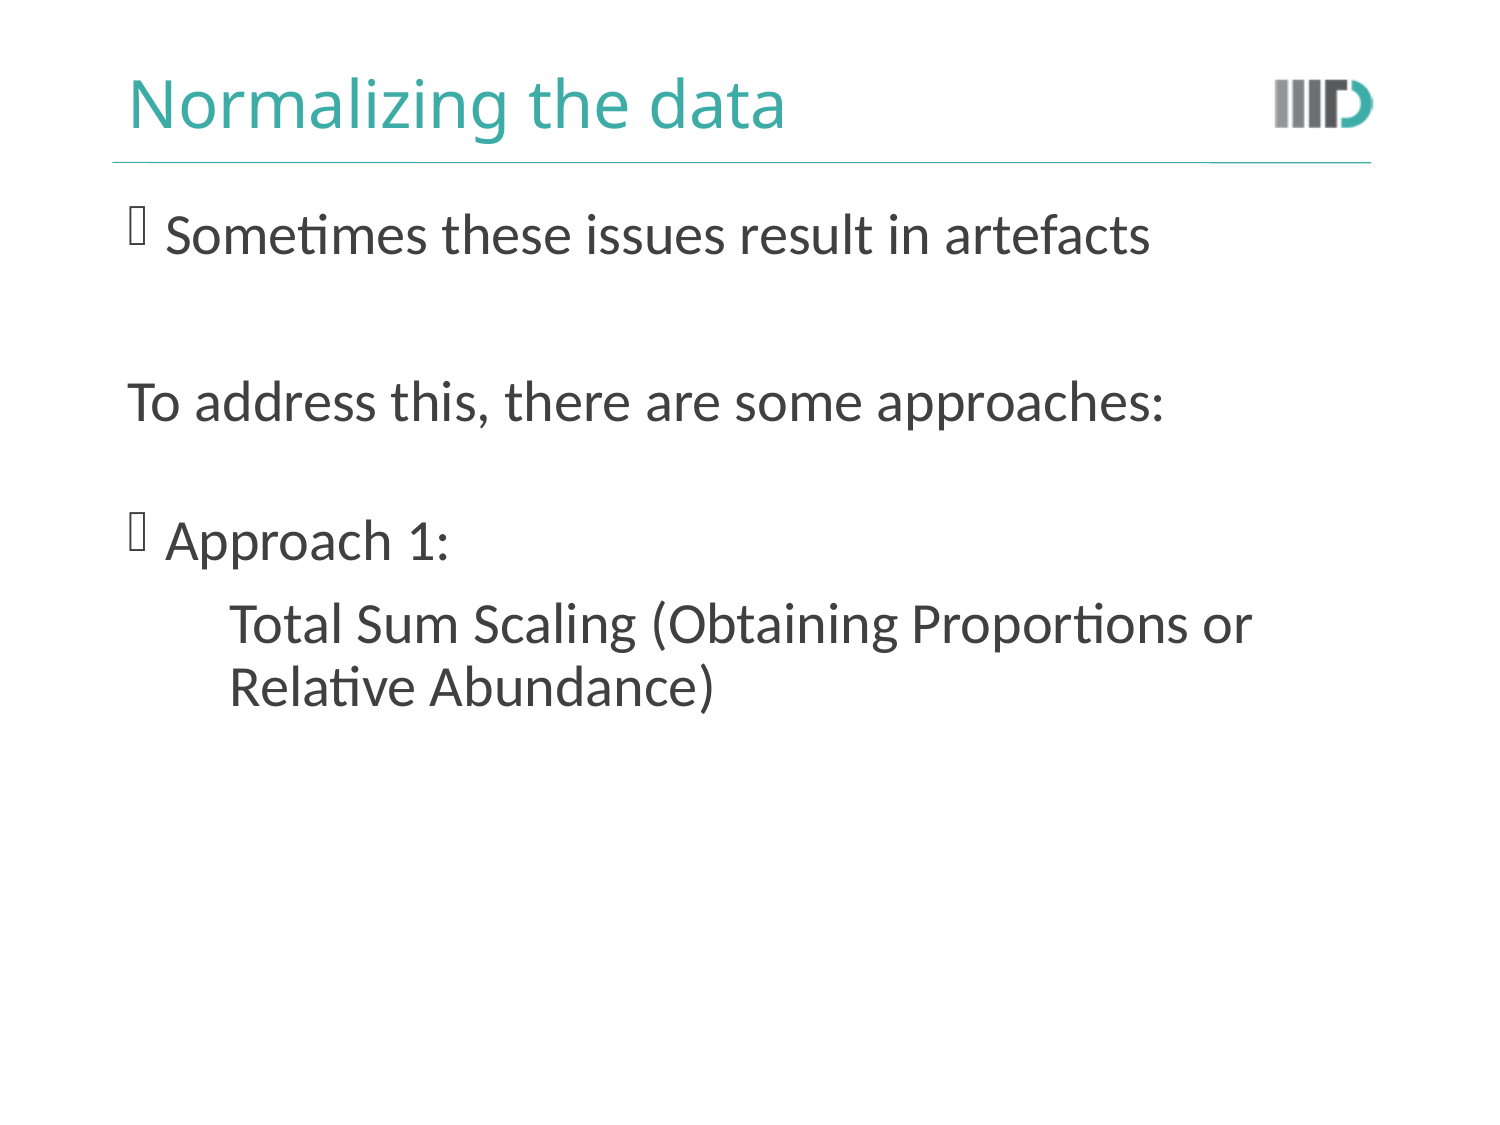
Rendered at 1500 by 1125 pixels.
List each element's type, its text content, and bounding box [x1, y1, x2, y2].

list Sometimes these issues result in artefacts To address this, there are some approaches: Approach 1: Total Sum Scaling (Obtaining Proportions or Relative Abundance) [112, 196, 1388, 1014]
picture [1256, 67, 1388, 141]
title Normalizing the data [112, 52, 1236, 163]
